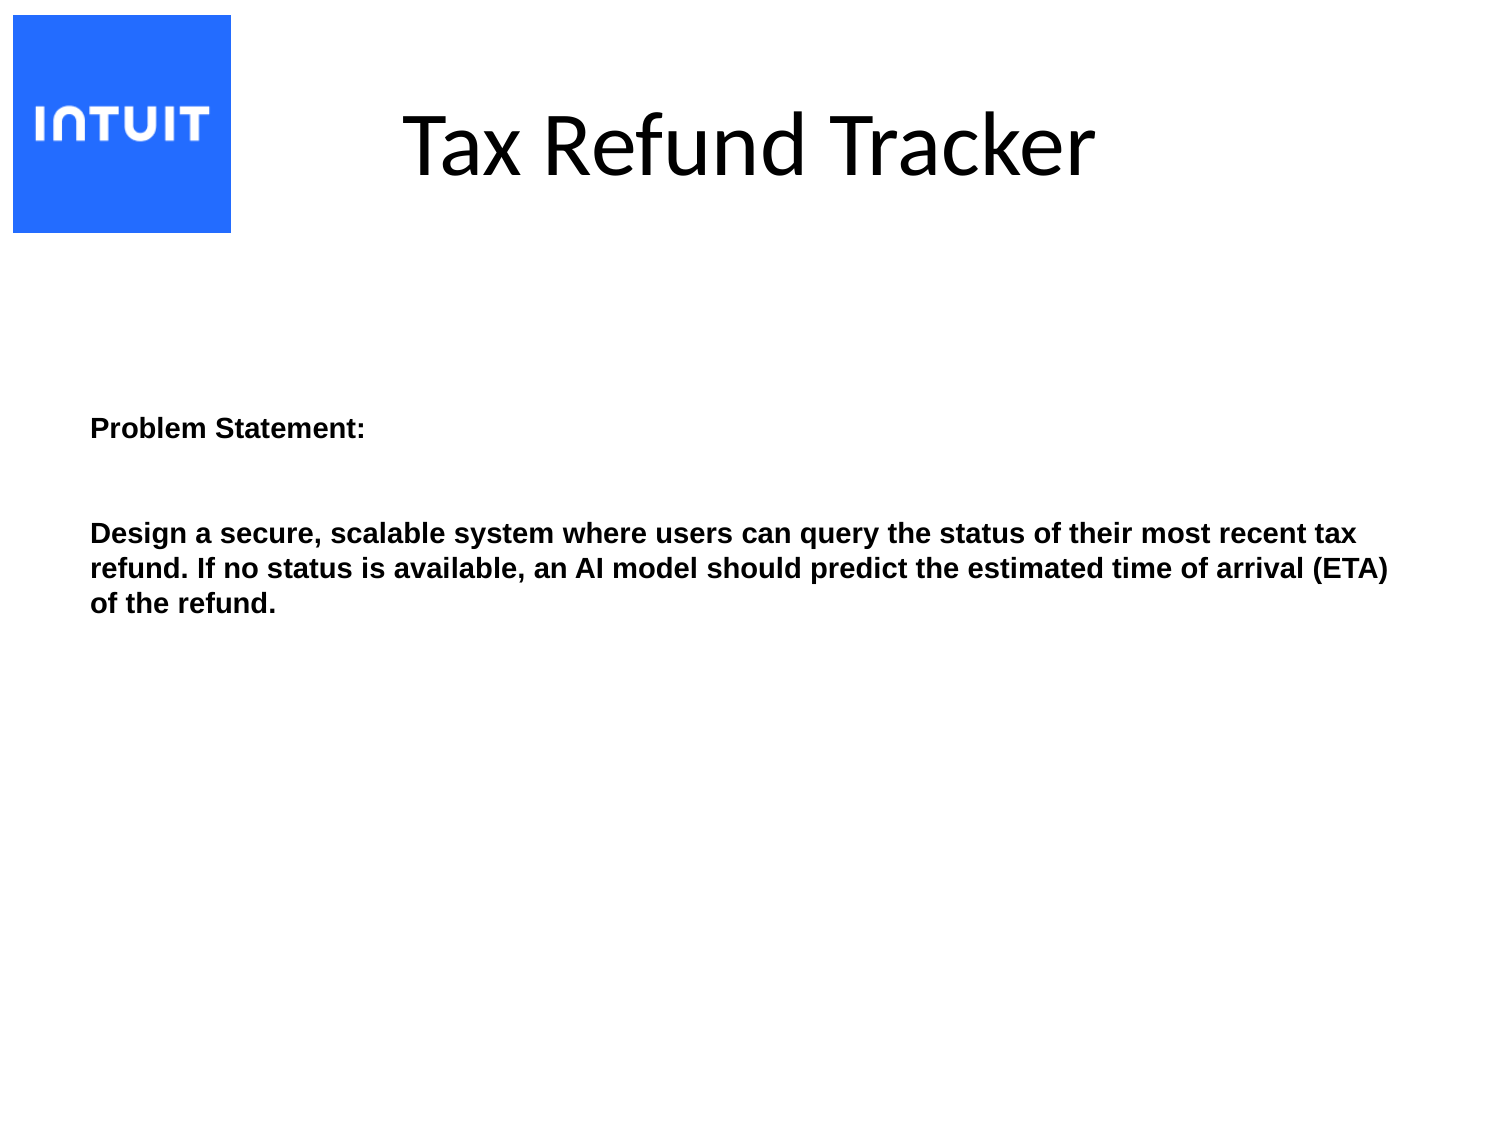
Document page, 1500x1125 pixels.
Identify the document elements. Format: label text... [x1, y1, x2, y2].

picture [13, 15, 231, 233]
title Tax Refund Tracker [235, 45, 1425, 233]
list Problem Statement: Design a secure, scalable system where users can query the status of their most recent tax refund. If no status is available, an AI model should predict the estimated time of arrival (ETA) of the refund. [75, 262, 1425, 1005]
